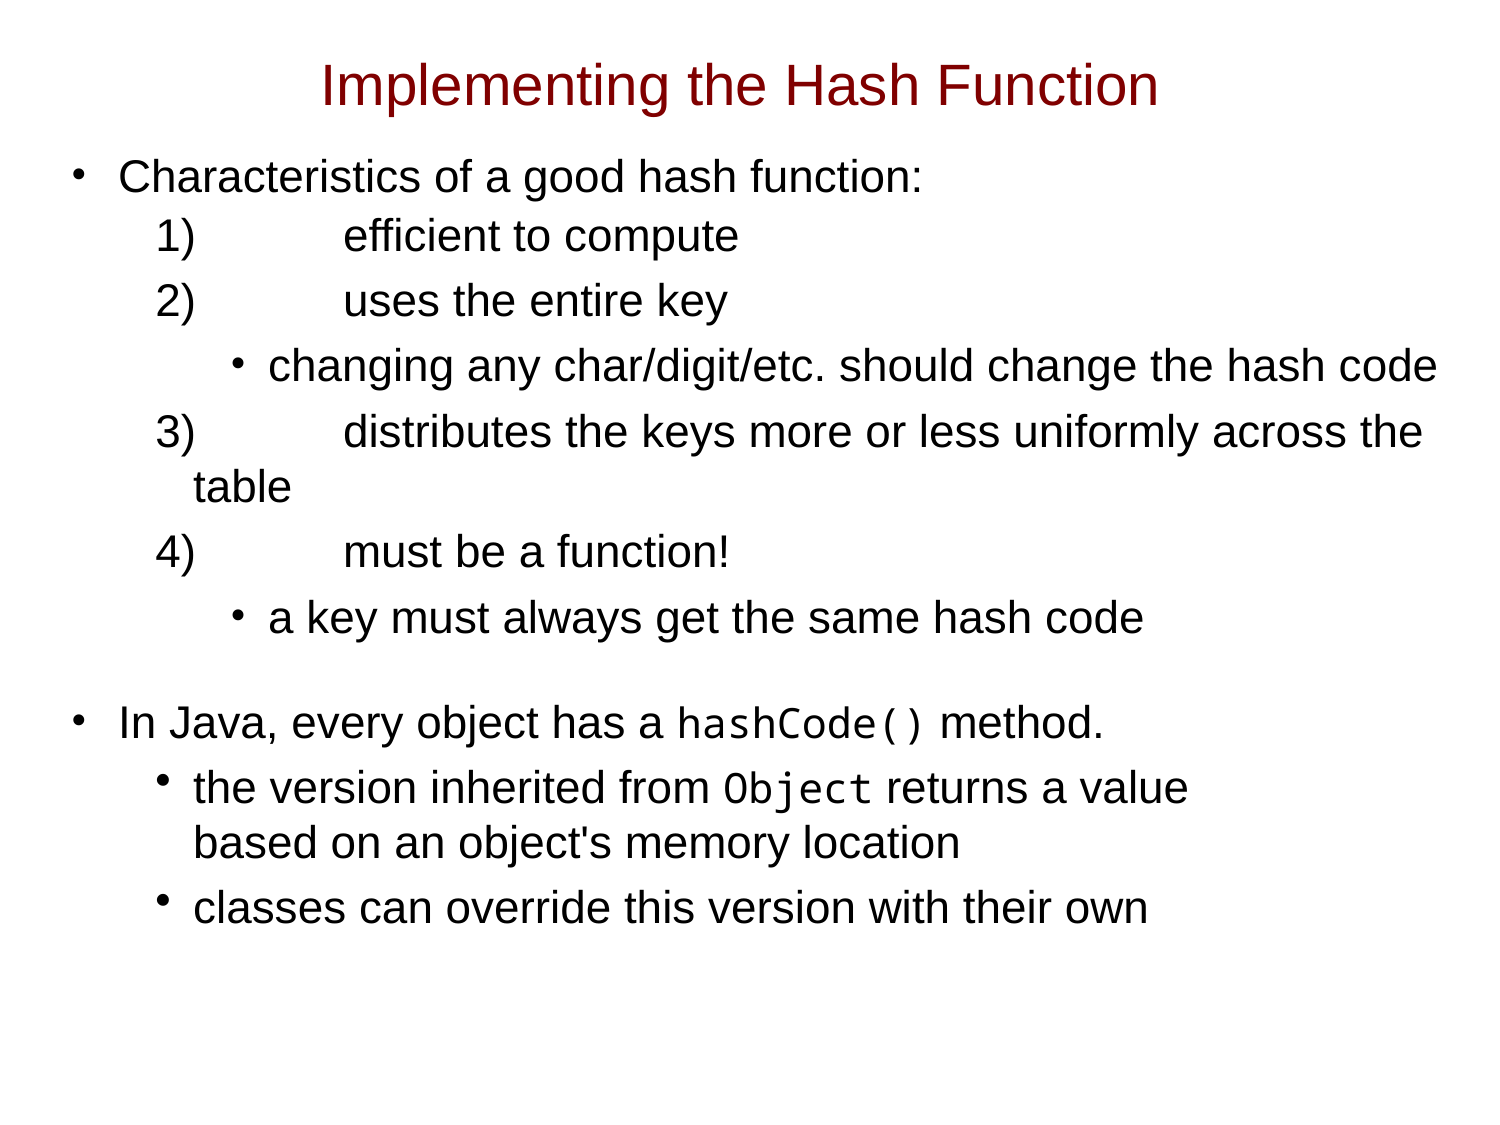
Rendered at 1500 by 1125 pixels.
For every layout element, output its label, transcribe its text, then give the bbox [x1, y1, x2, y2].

title Implementing the Hash Function [96, 12, 1386, 138]
list Characteristics of a good hash function: 1) efficient to compute 2) uses the entire key changing any char/digit/etc. should change the hash code 3) distributes the keys more or less uniformly across the table 4) must be a function! a key must always get the same hash code In Java, every object has a hashCode() method. the version inherited from Object returns a value based on an object's memory location classes can override this version with their own [55, 138, 1500, 1060]
